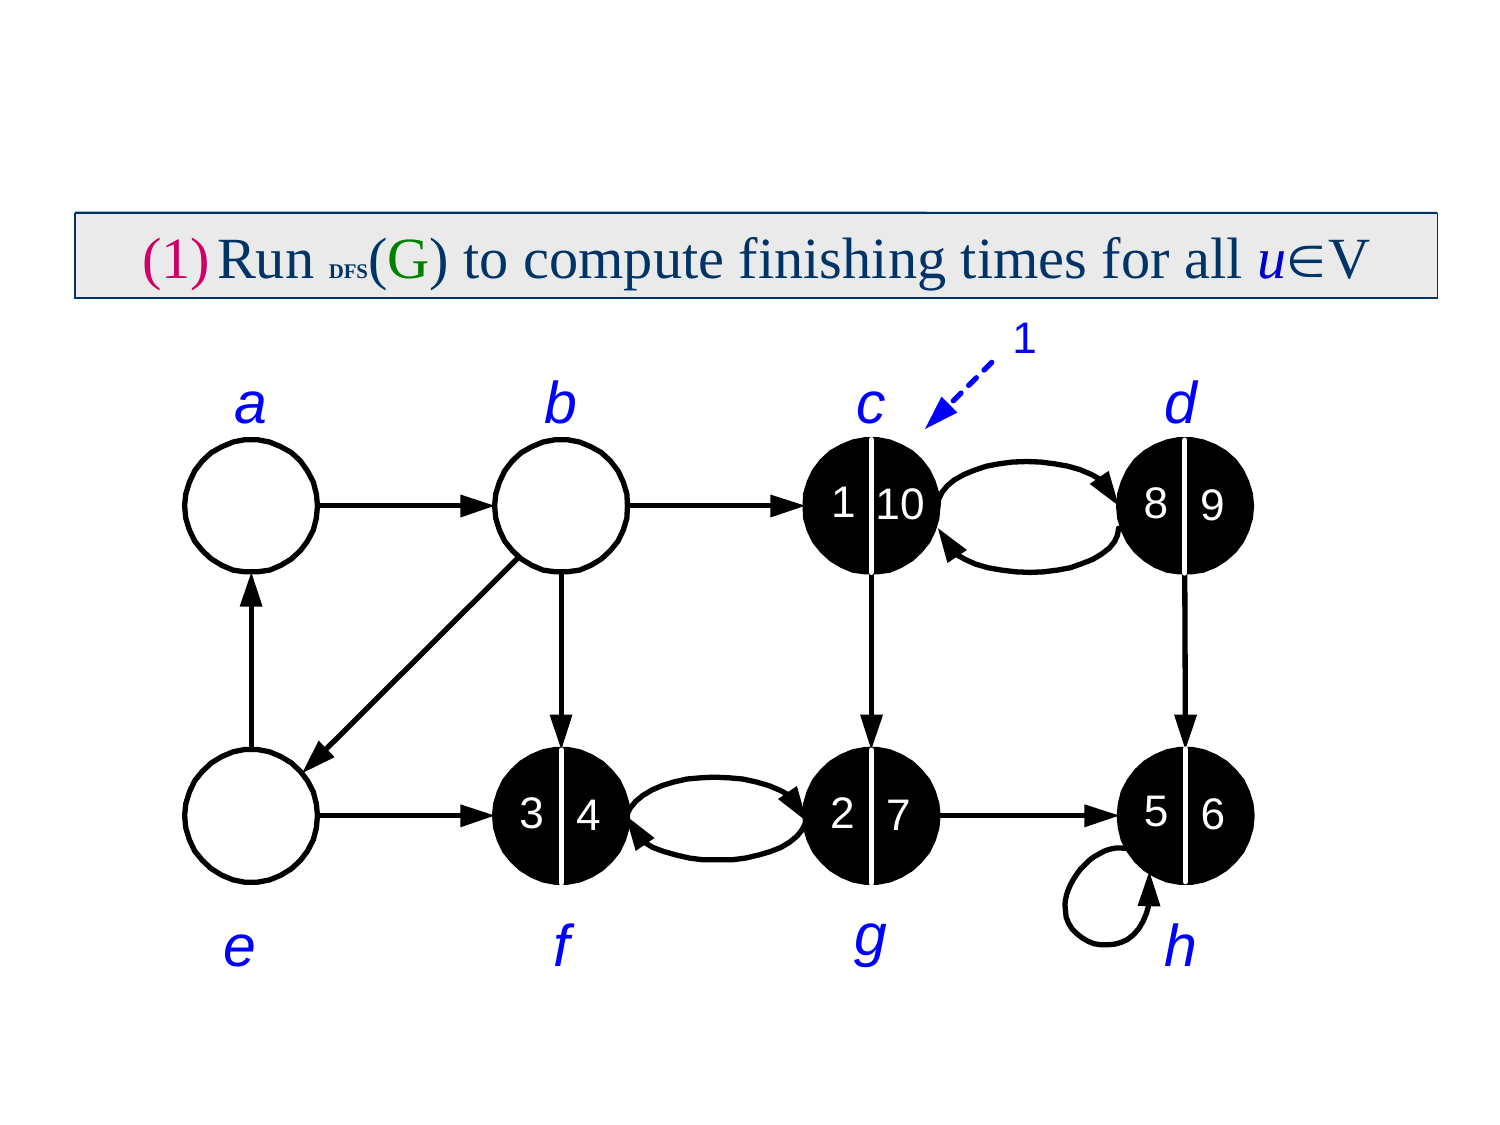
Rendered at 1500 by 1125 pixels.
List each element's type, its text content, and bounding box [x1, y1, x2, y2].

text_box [124, 281, 1313, 1076]
text_box Run DFS(G) to compute finishing times for all uV [74, 213, 1438, 298]
